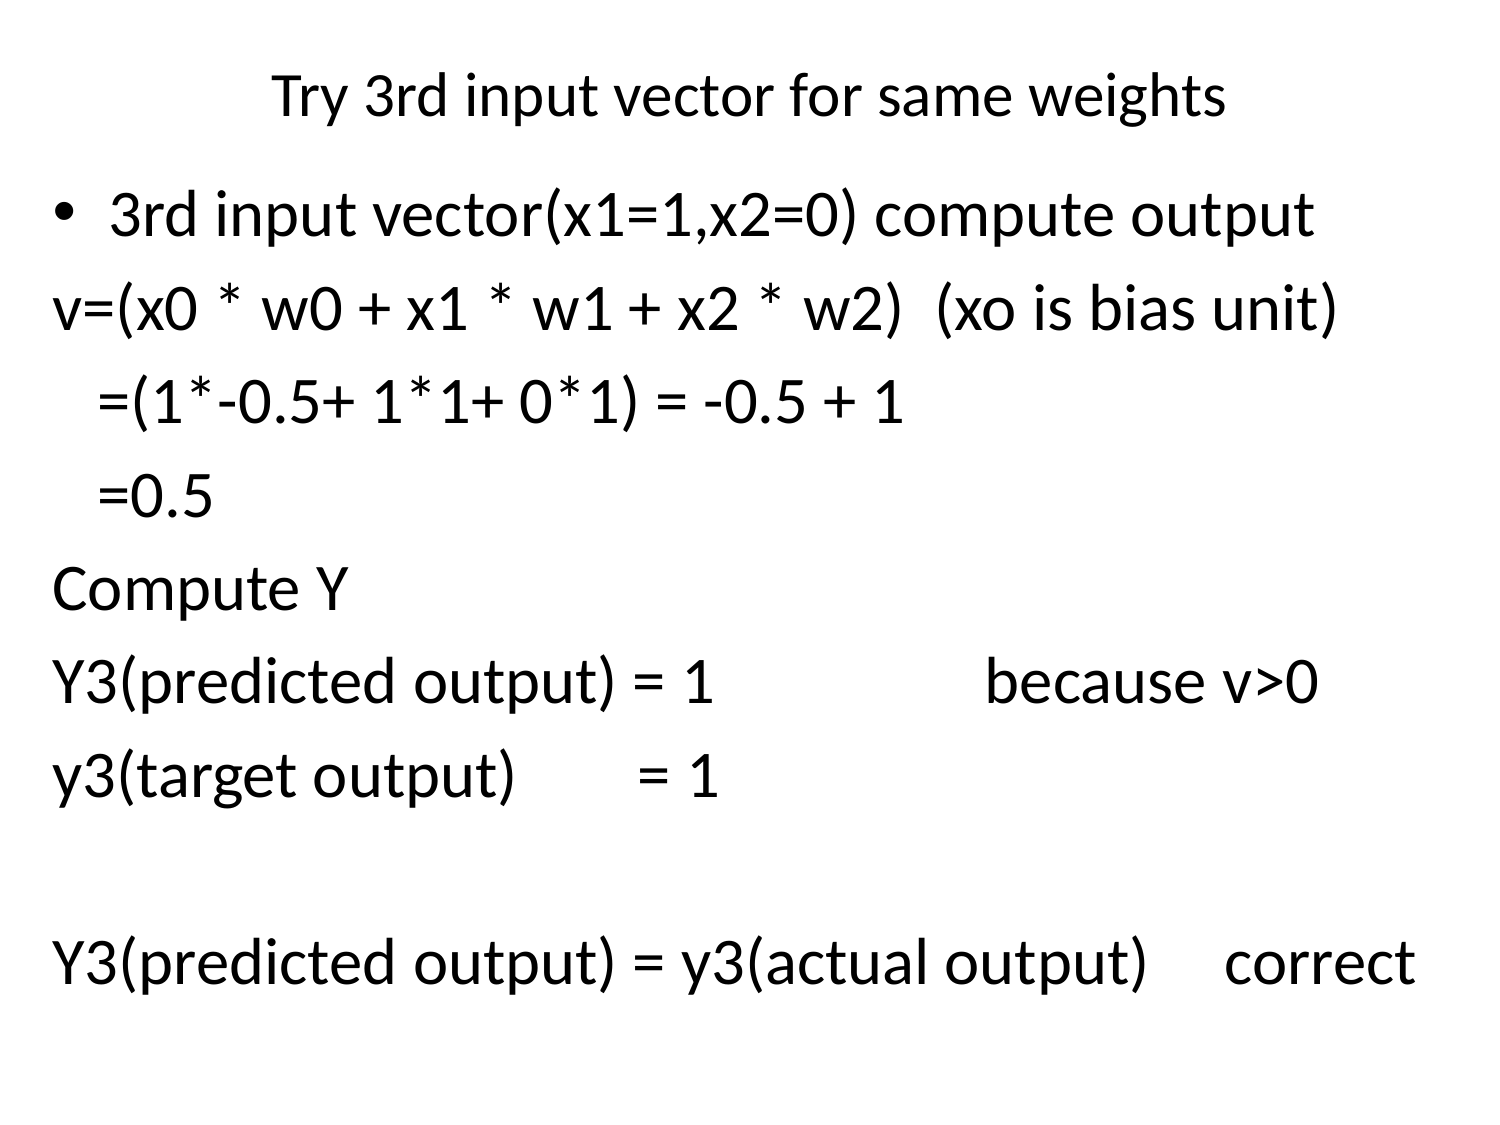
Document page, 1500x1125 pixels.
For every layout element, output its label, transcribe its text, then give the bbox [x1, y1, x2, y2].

list 3rd input vector(x1=1,x2=0) compute output v=(x0 * w0 + x1 * w1 + x2 * w2) (xo is bias unit) =(1*-0.5+ 1*1+ 0*1) = -0.5 + 1 =0.5 Compute Y Y3(predicted output) = 1 because v>0 y3(target output) = 1 Y3(predicted output) = y3(actual output) correct [37, 162, 1450, 1063]
title Try 3rd input vector for same weights [75, 45, 1425, 138]
